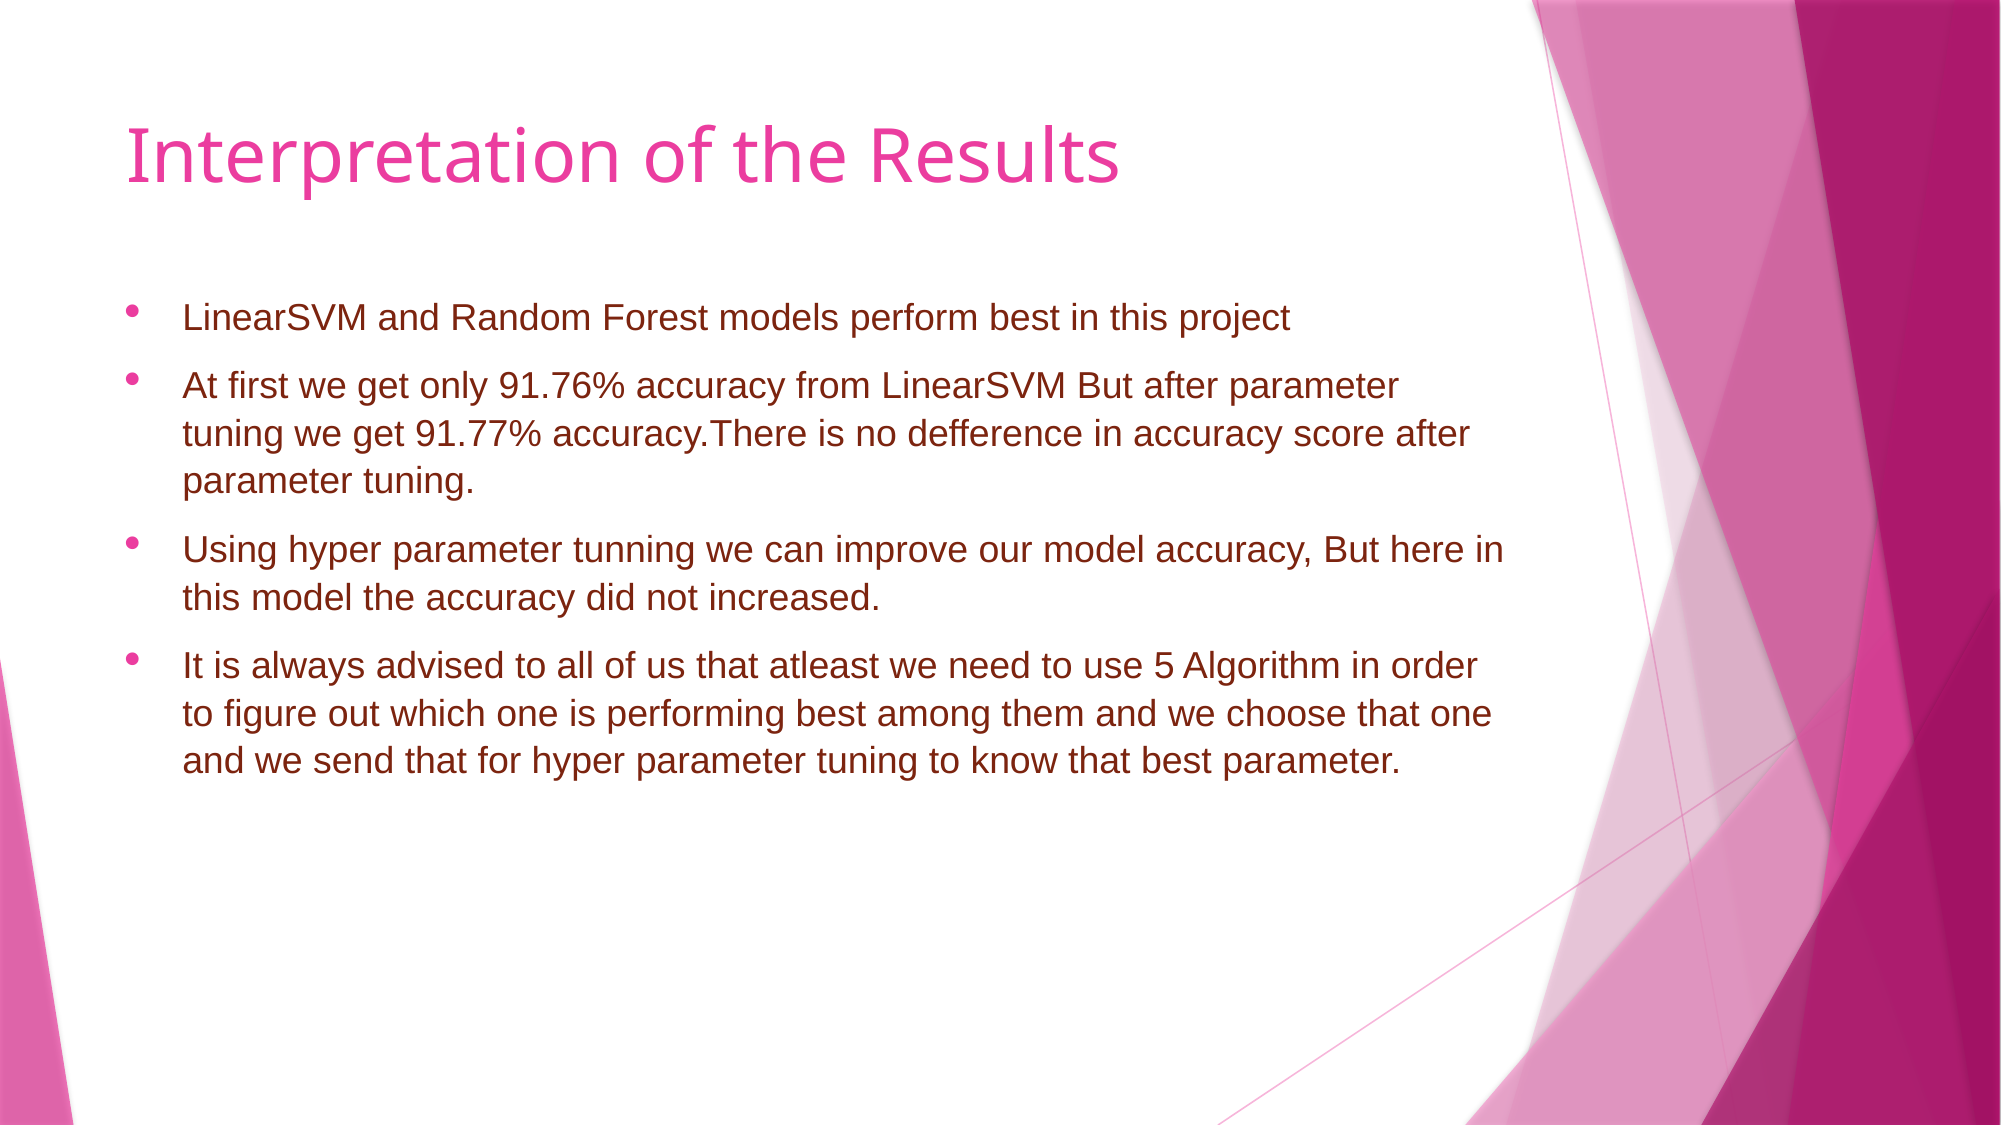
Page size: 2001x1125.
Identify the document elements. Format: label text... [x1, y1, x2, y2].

title Interpretation of the Results [111, 99, 1522, 256]
list LinearSVM and Random Forest models perform best in this project At first we get only 91.76% accuracy from LinearSVM But after parameter tuning we get 91.77% accuracy.There is no defference in accuracy score after parameter tuning. Using hyper parameter tunning we can improve our model accuracy, But here in this model the accuracy did not increased. It is always advised to all of us that atleast we need to use 5 Algorithm in order to figure out which one is performing best among them and we choose that one and we send that for hyper parameter tuning to know that best parameter. [111, 282, 1522, 1029]
